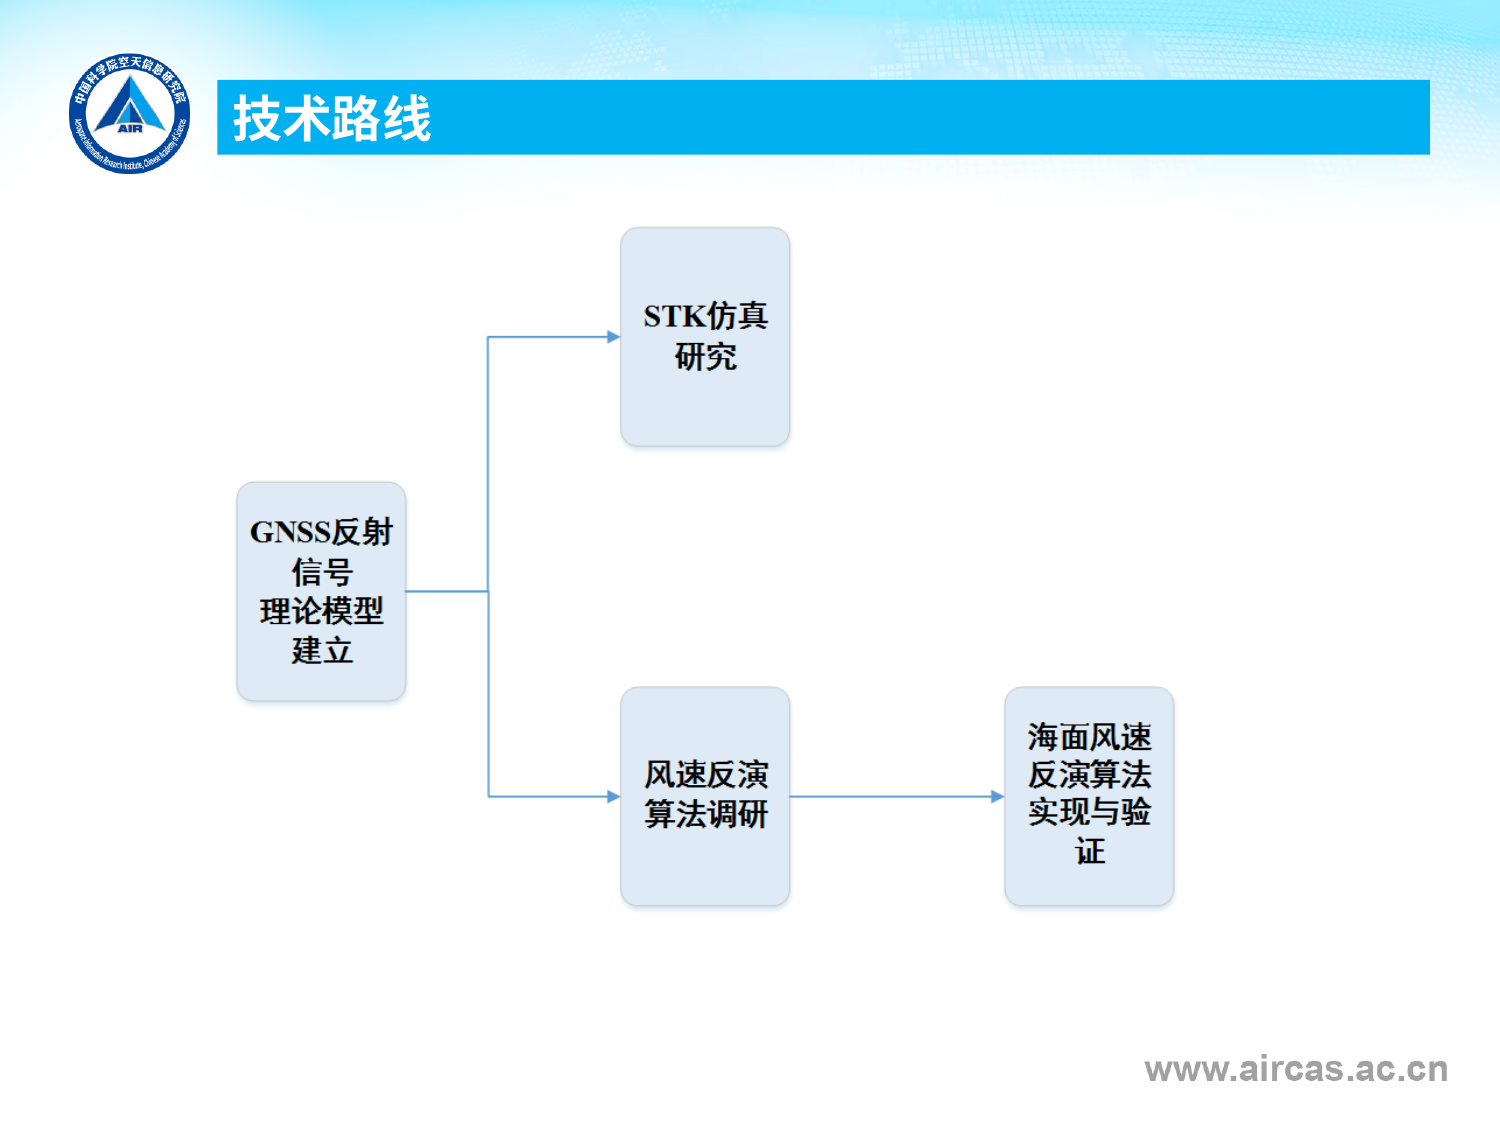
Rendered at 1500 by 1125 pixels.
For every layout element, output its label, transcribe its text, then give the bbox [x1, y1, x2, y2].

picture [0, 1, 1500, 1125]
text_box [212, 24, 1200, 86]
slide_number [1074, 1024, 1426, 1103]
text_box 技术路线 [217, 79, 1430, 155]
